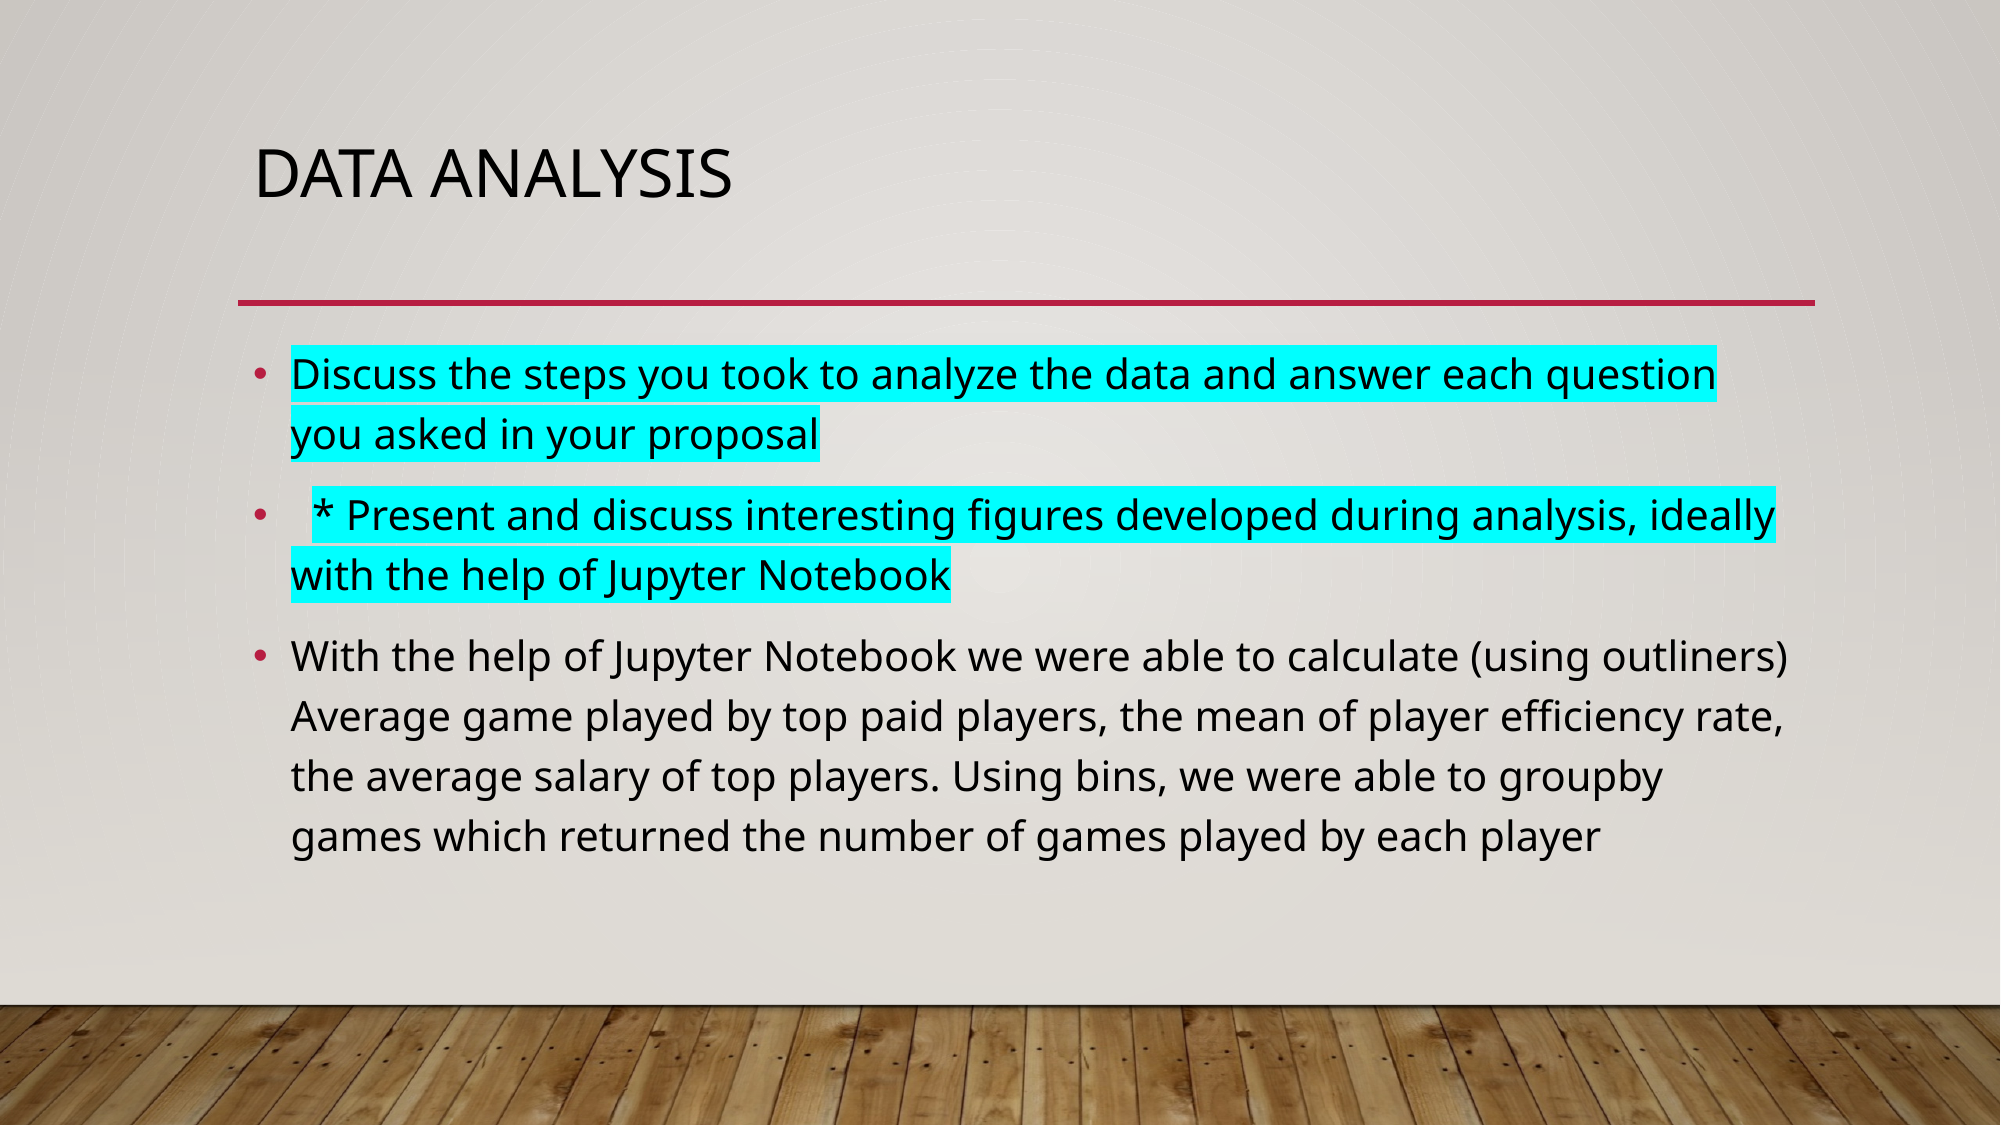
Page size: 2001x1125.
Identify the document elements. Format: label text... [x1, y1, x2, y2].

title Data analysis [238, 131, 1814, 305]
list Discuss the steps you took to analyze the data and answer each question you asked in your proposal * Present and discuss interesting figures developed during analysis, ideally with the help of Jupyter Notebook With the help of Jupyter Notebook we were able to calculate (using outliners) Average game played by top paid players, the mean of player efficiency rate, the average salary of top players. Using bins, we were able to groupby games which returned the number of games played by each player [238, 330, 1814, 897]
picture [0, 1005, 2000, 1125]
